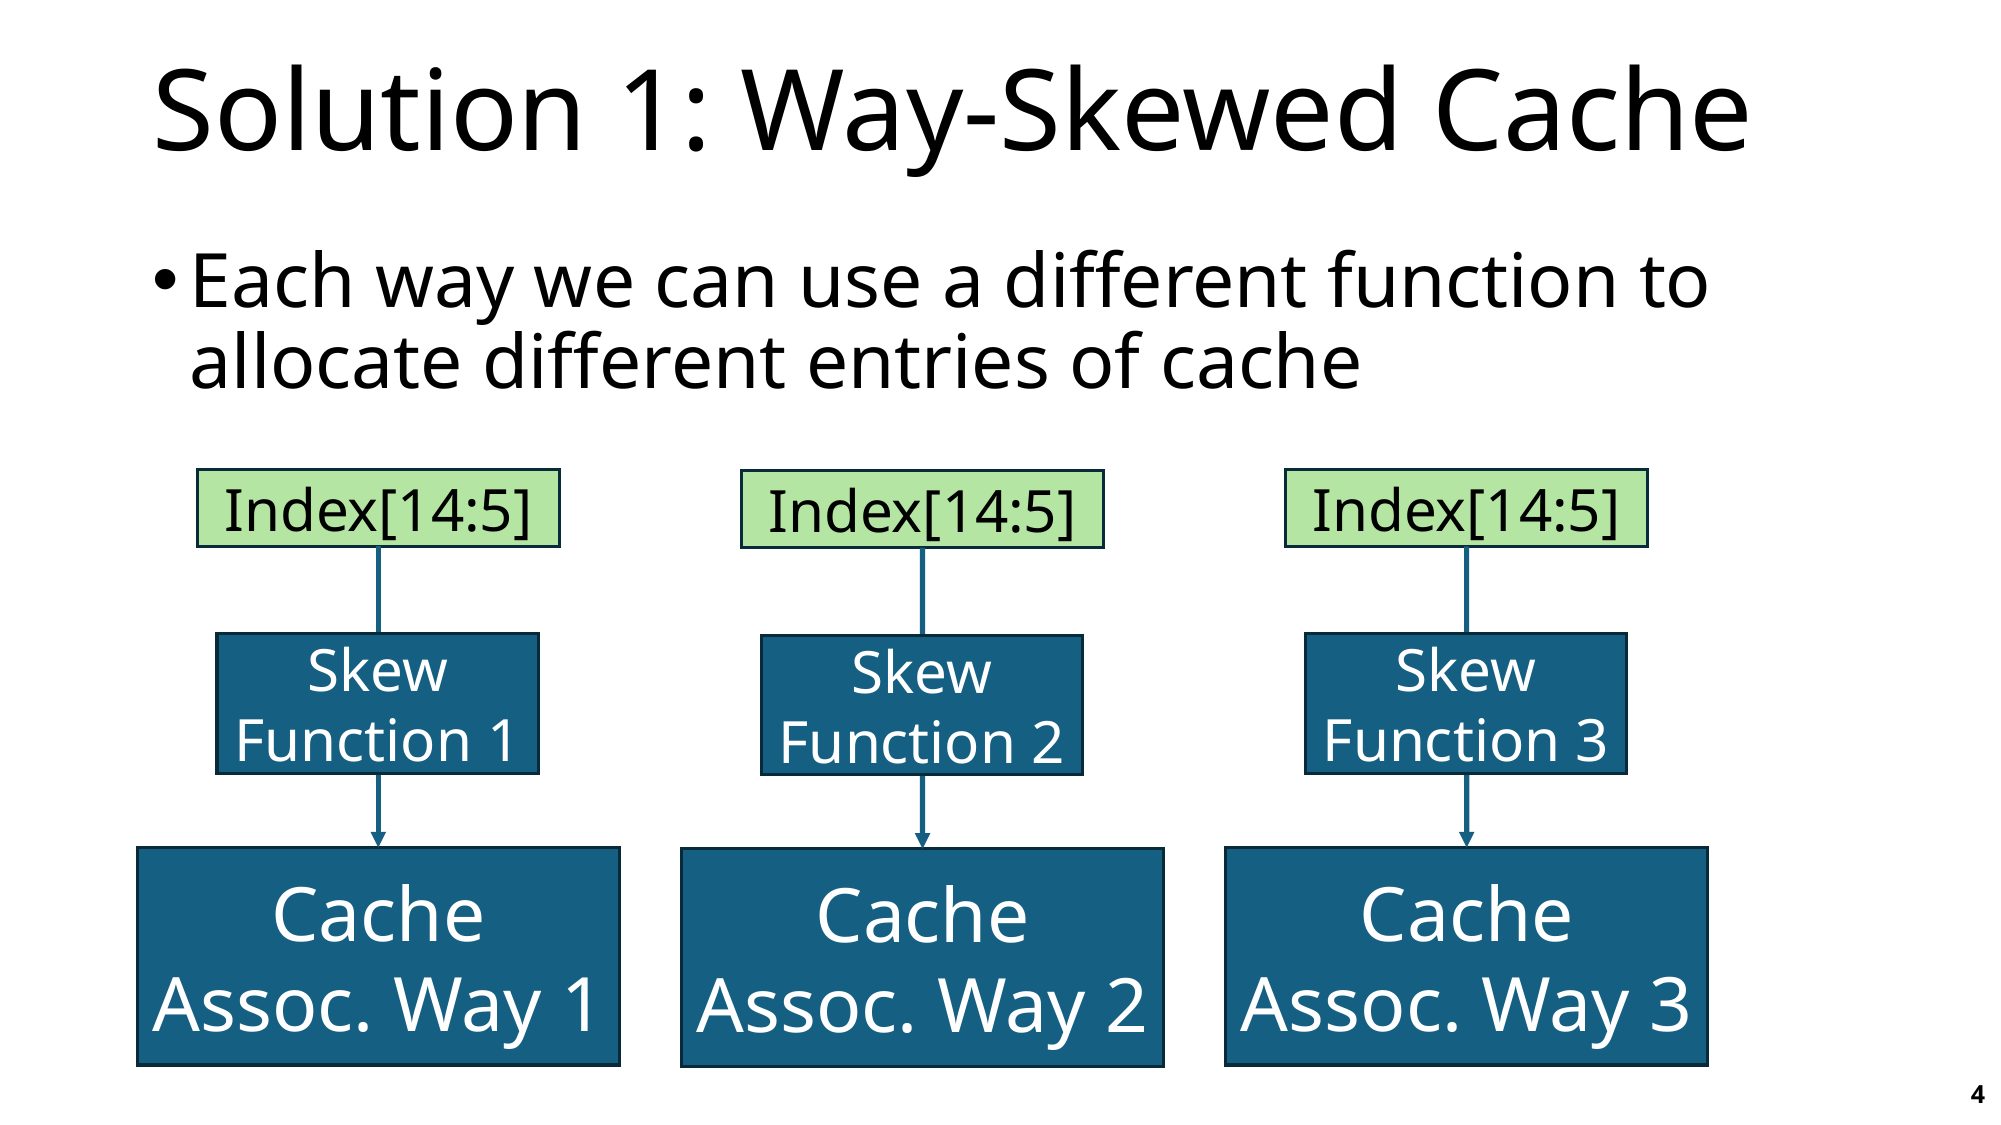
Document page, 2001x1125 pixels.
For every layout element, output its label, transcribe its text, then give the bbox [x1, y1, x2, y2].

text_box Index[14:5] [740, 469, 1105, 549]
slide_number 4 [1550, 1065, 2000, 1125]
text_box Index[14:5] [196, 468, 561, 548]
text_box Skew Function 2 [924, 634, 1084, 776]
text_box Cache Assoc. Way 2 [680, 847, 1165, 1068]
text_box Skew Function 1 [215, 632, 377, 775]
text_box Cache Assoc. Way 1 [136, 846, 621, 1067]
text_box Cache Assoc. Way 3 [1224, 846, 1709, 1067]
text_box Skew Function 1 [379, 632, 540, 775]
text_box Skew Function 3 [1304, 632, 1466, 775]
text_box Index[14:5] [1284, 468, 1649, 548]
list Each way we can use a different function to allocate different entries of cache [137, 235, 1863, 489]
text_box Skew Function 2 [760, 634, 921, 776]
title Solution 1: Way-Skewed Cache [137, 5, 1863, 223]
text_box Skew Function 3 [1468, 632, 1628, 775]
